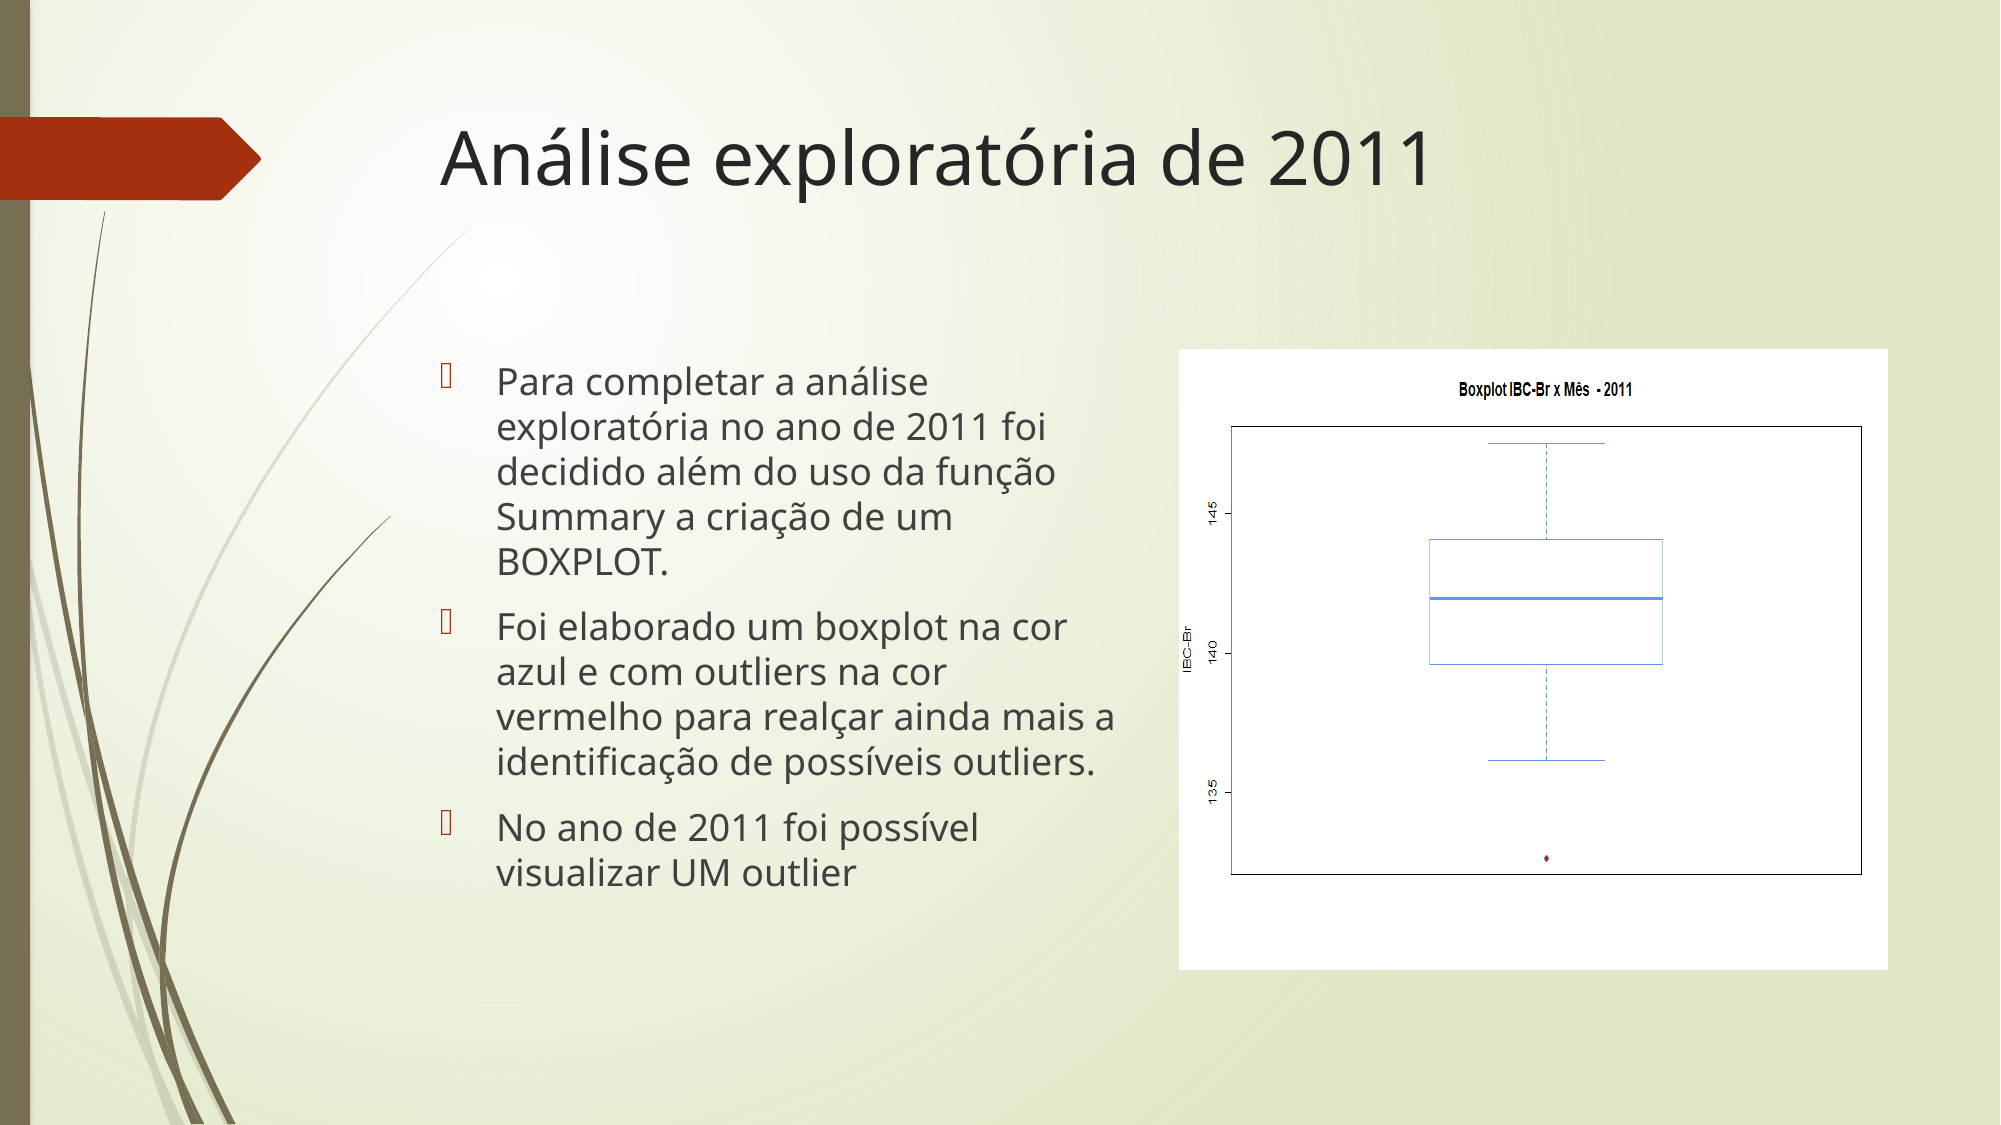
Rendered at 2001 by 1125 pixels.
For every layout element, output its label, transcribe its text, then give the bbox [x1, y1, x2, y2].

title Análise exploratória de 2011 [425, 102, 1888, 313]
list Para completar a análise exploratória no ano de 2011 foi decidido além do uso da função Summary a criação de um BOXPLOT. Foi elaborado um boxplot na cor azul e com outliers na cor vermelho para realçar ainda mais a identificação de possíveis outliers. No ano de 2011 foi possível visualizar UM outlier [424, 350, 1133, 970]
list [1179, 349, 1888, 970]
